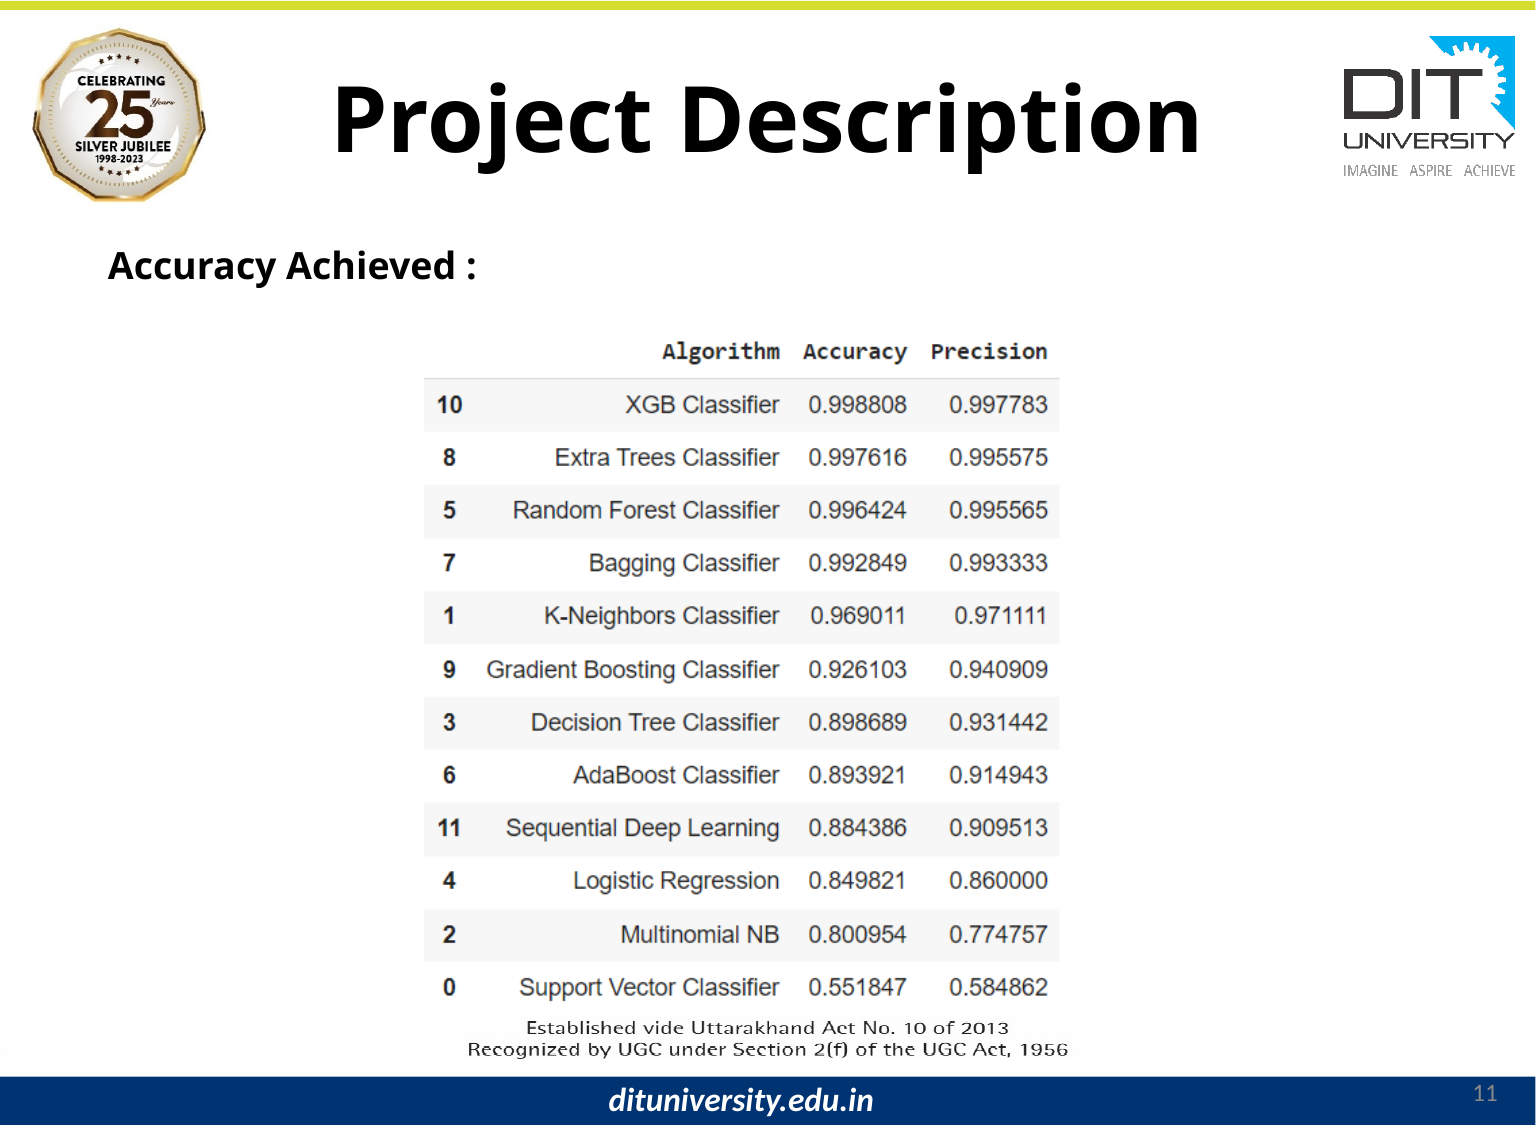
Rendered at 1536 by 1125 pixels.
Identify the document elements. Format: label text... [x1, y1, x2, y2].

picture [2, 11, 240, 231]
slide_number 11 [1167, 1076, 1513, 1108]
text_box Accuracy Achieved : [55, 204, 1475, 973]
picture [1344, 36, 1515, 176]
title Project Description [178, 66, 1357, 204]
picture [0, 320, 1535, 1061]
